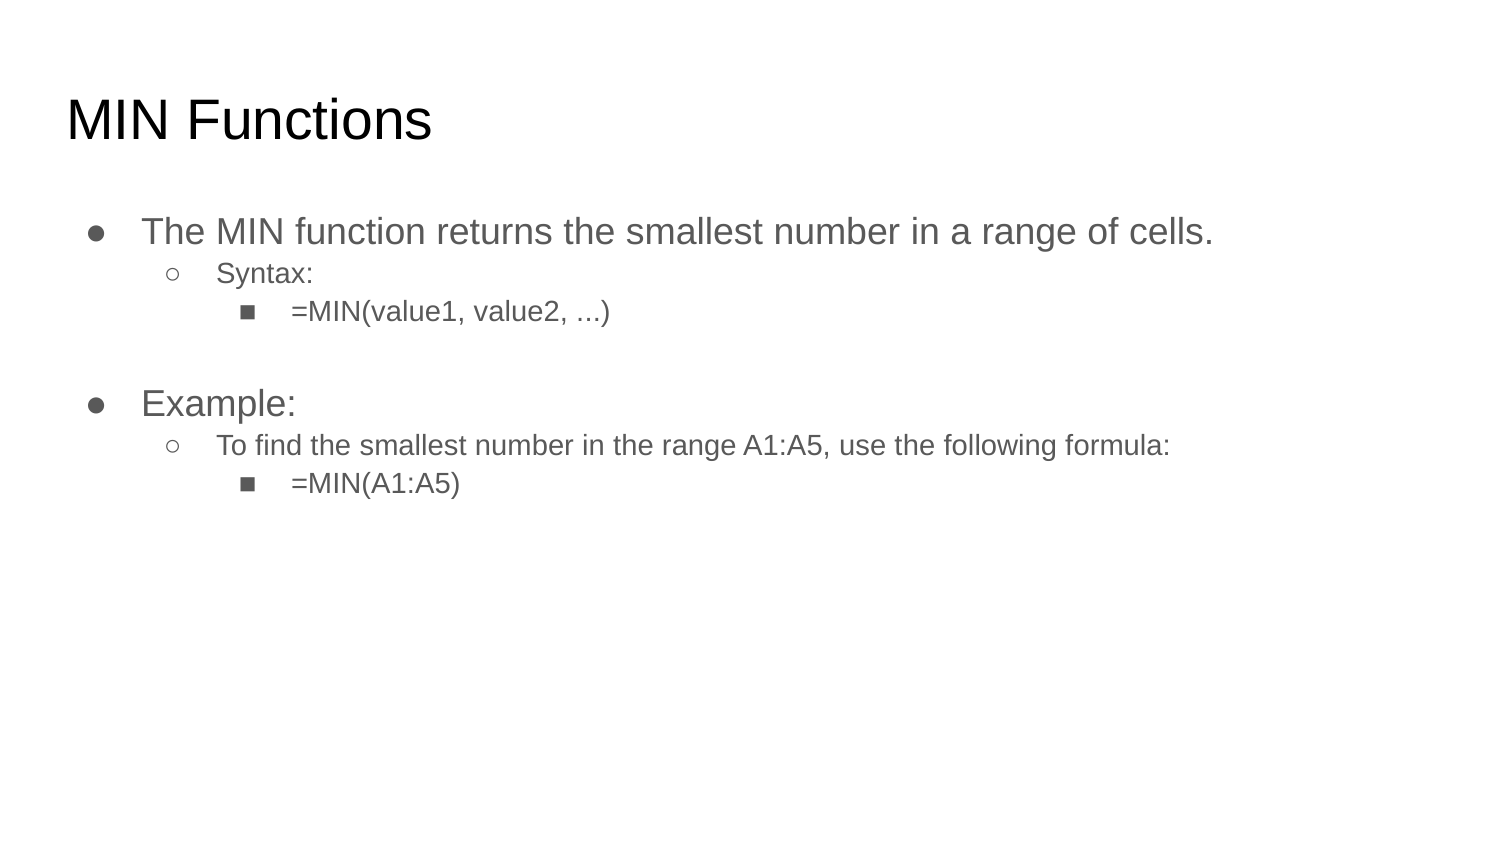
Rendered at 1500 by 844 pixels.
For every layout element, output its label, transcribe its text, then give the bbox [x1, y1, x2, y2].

title MIN Functions [51, 72, 1449, 167]
list The MIN function returns the smallest number in a range of cells. Syntax: =MIN(value1, value2, ...) Example: To find the smallest number in the range A1:A5, use the following formula: =MIN(A1:A5) [51, 189, 1449, 750]
